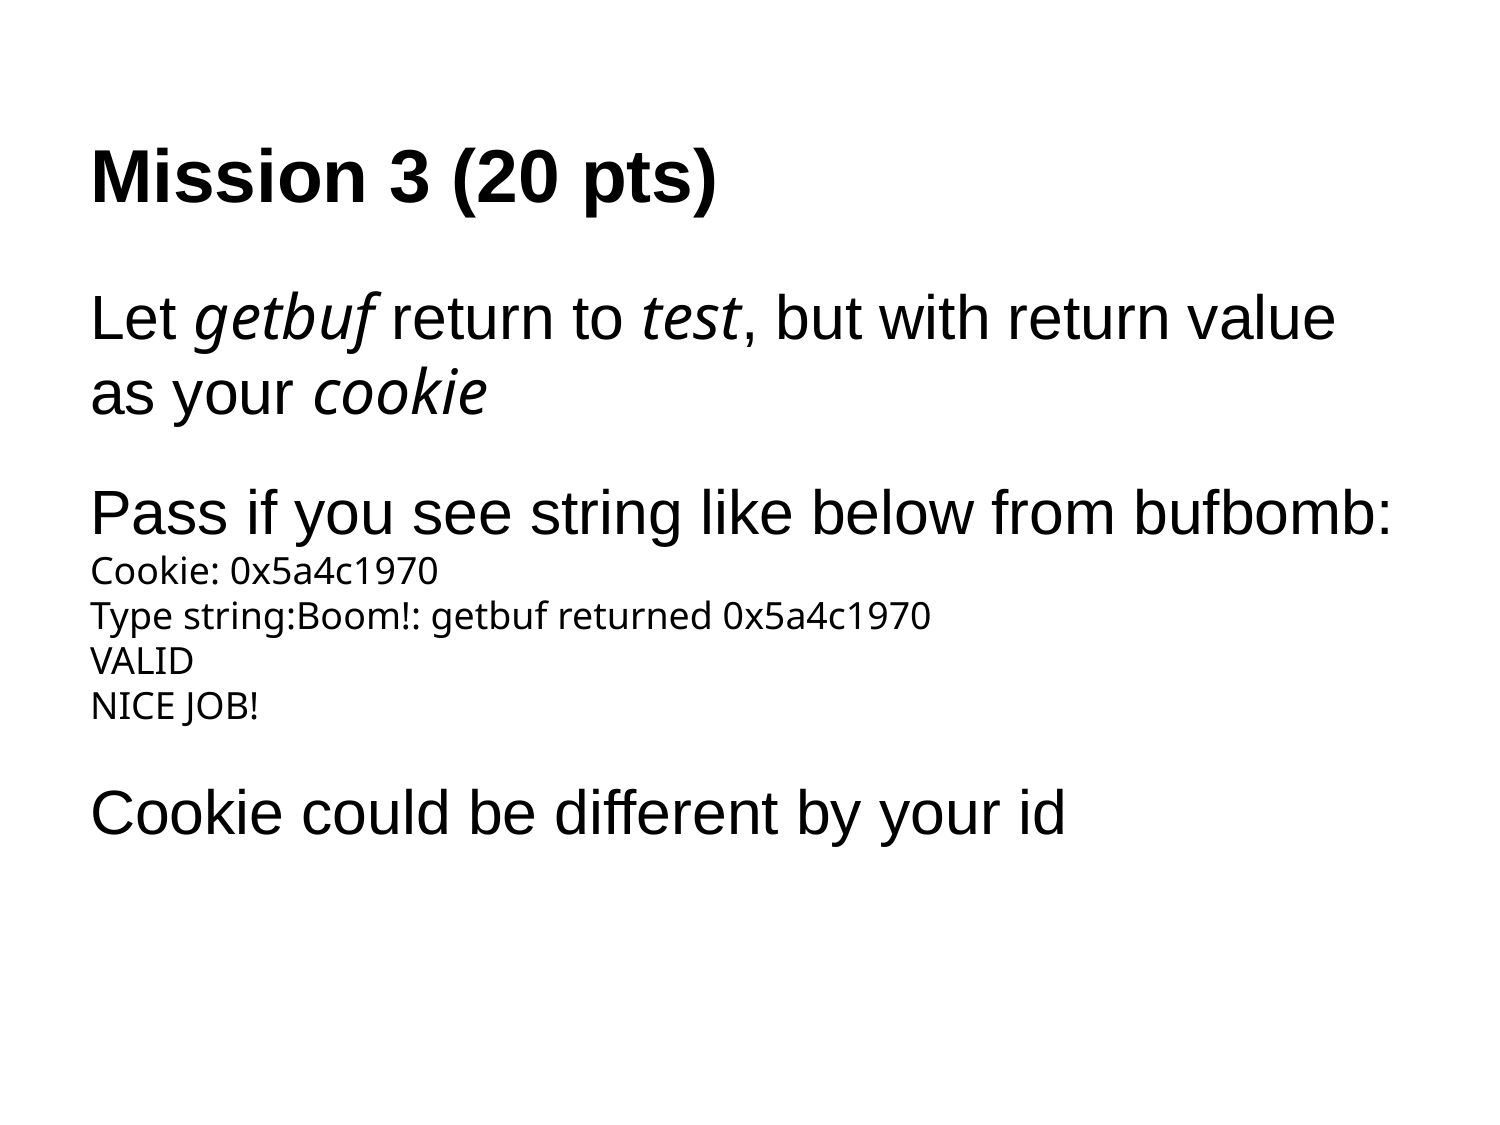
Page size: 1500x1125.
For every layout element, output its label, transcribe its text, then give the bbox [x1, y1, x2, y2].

text_box Let getbuf return to test, but with return value as your cookie Pass if you see string like below from bufbomb: Cookie: 0x5a4c1970 Type string:Boom!: getbuf returned 0x5a4c1970 VALID NICE JOB! Cookie could be different by your id [75, 262, 1425, 1078]
text_box Mission 3 (20 pts) [75, 45, 1425, 233]
